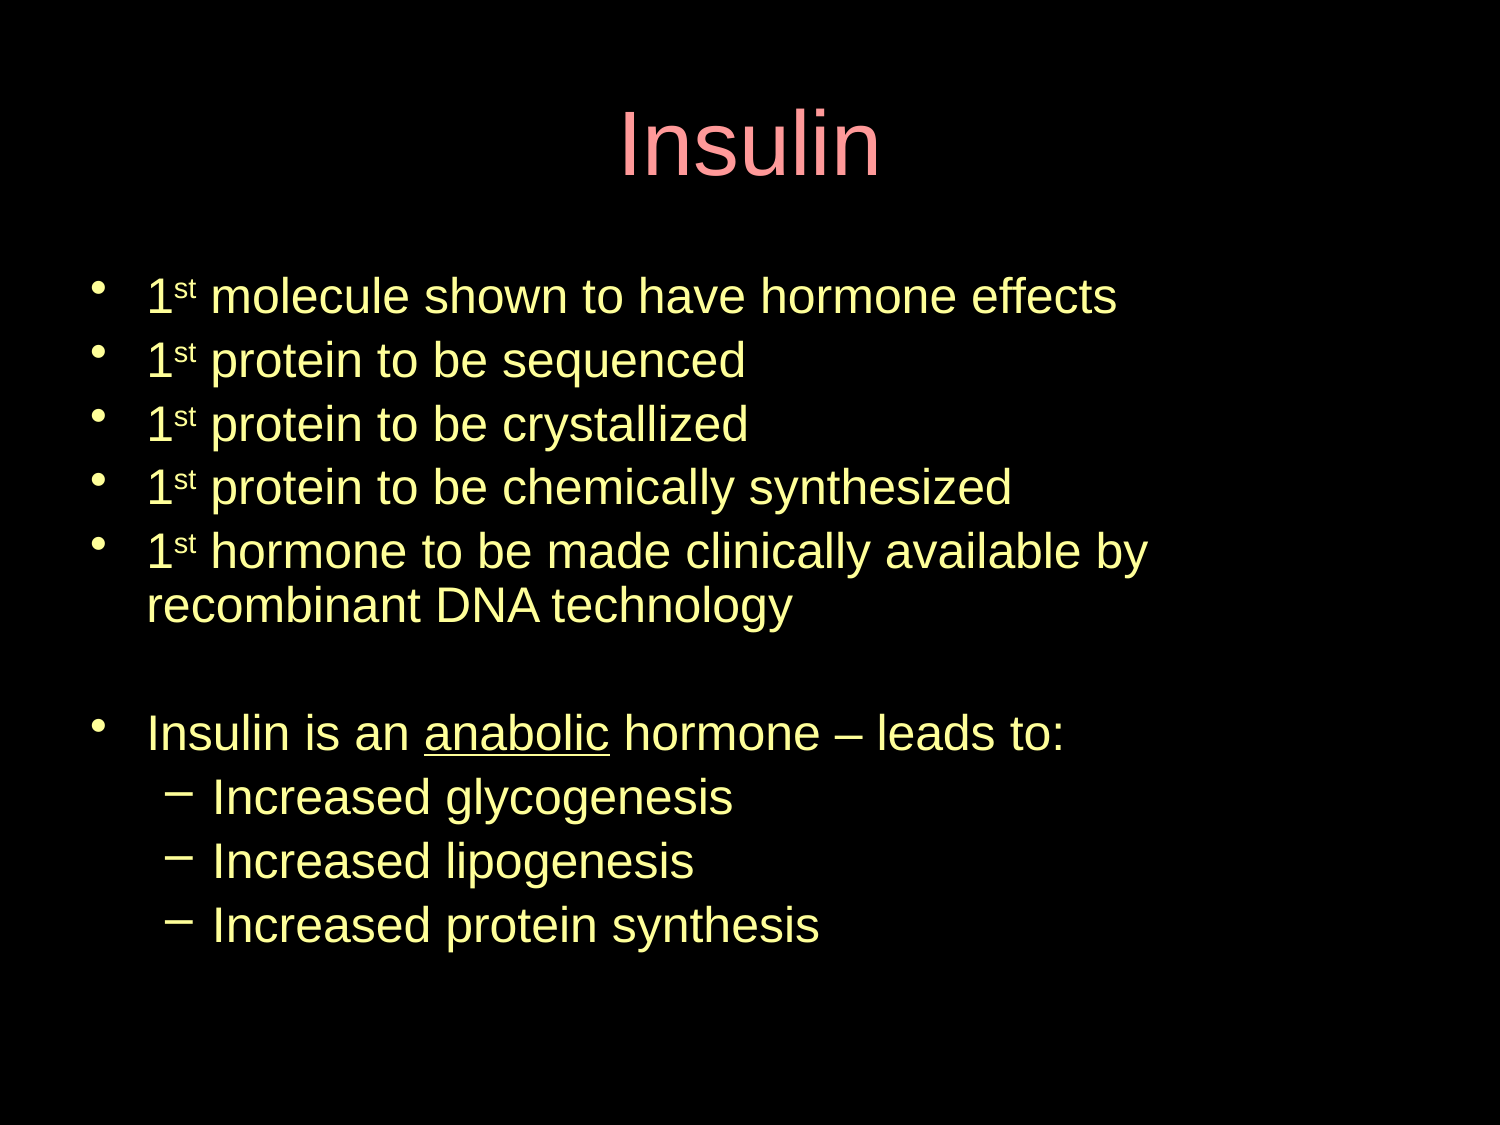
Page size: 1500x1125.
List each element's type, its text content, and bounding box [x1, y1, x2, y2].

list 1st molecule shown to have hormone effects 1st protein to be sequenced 1st protein to be crystallized 1st protein to be chemically synthesized 1st hormone to be made clinically available by recombinant DNA technology Insulin is an anabolic hormone – leads to: Increased glycogenesis Increased lipogenesis Increased protein synthesis [75, 262, 1425, 1005]
title Insulin [75, 45, 1425, 233]
